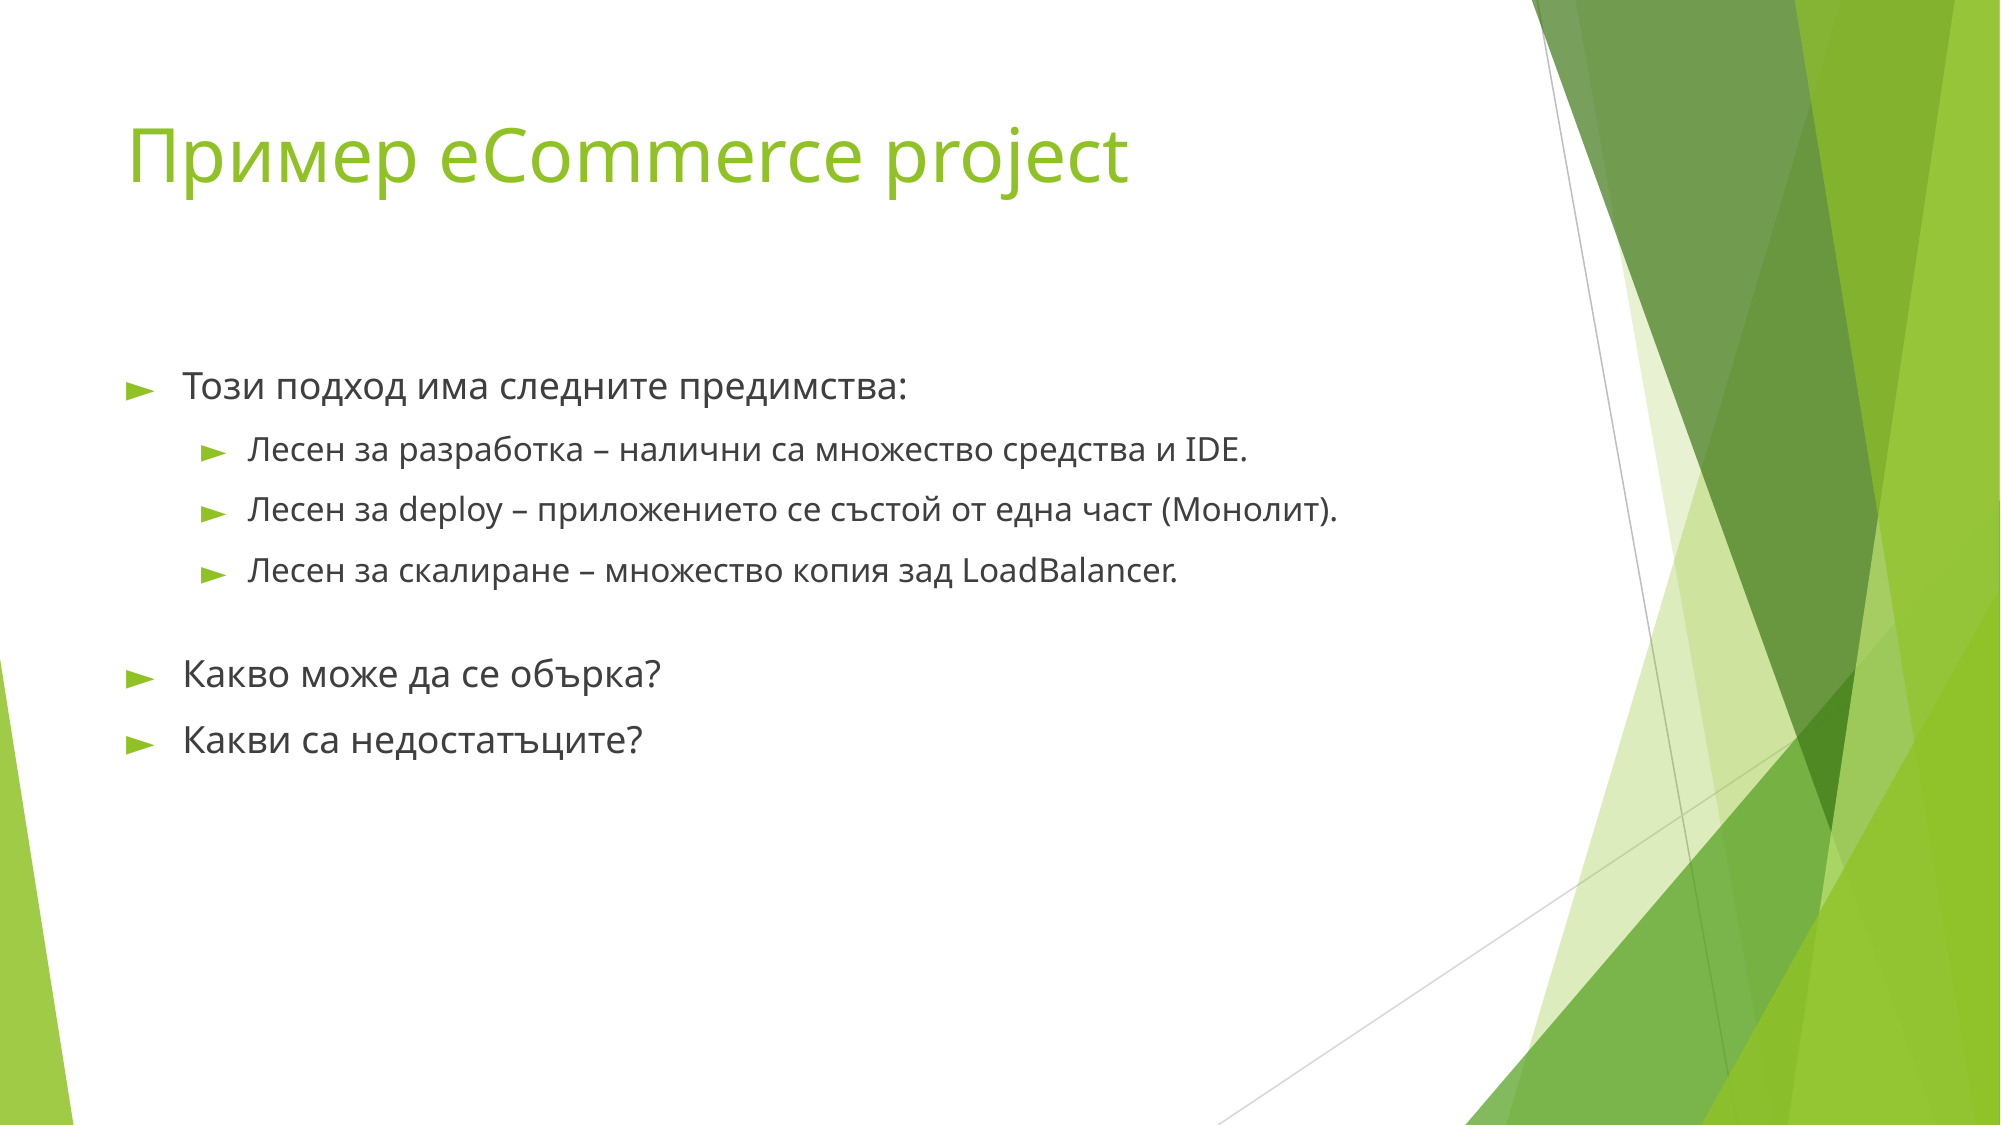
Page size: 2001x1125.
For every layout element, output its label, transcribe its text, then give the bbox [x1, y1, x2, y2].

title Пример eCommerce project [111, 99, 1522, 317]
list Този подход има следните предимства: Лесен за разработка – налични са множество средства и IDE. Лесен за deploy – приложението се състой от една част (Монолит). Лесен за скалиране – множество копия зад LoadBalancer. Какво може да се обърка? Какви са недостатъците? [111, 354, 1522, 992]
